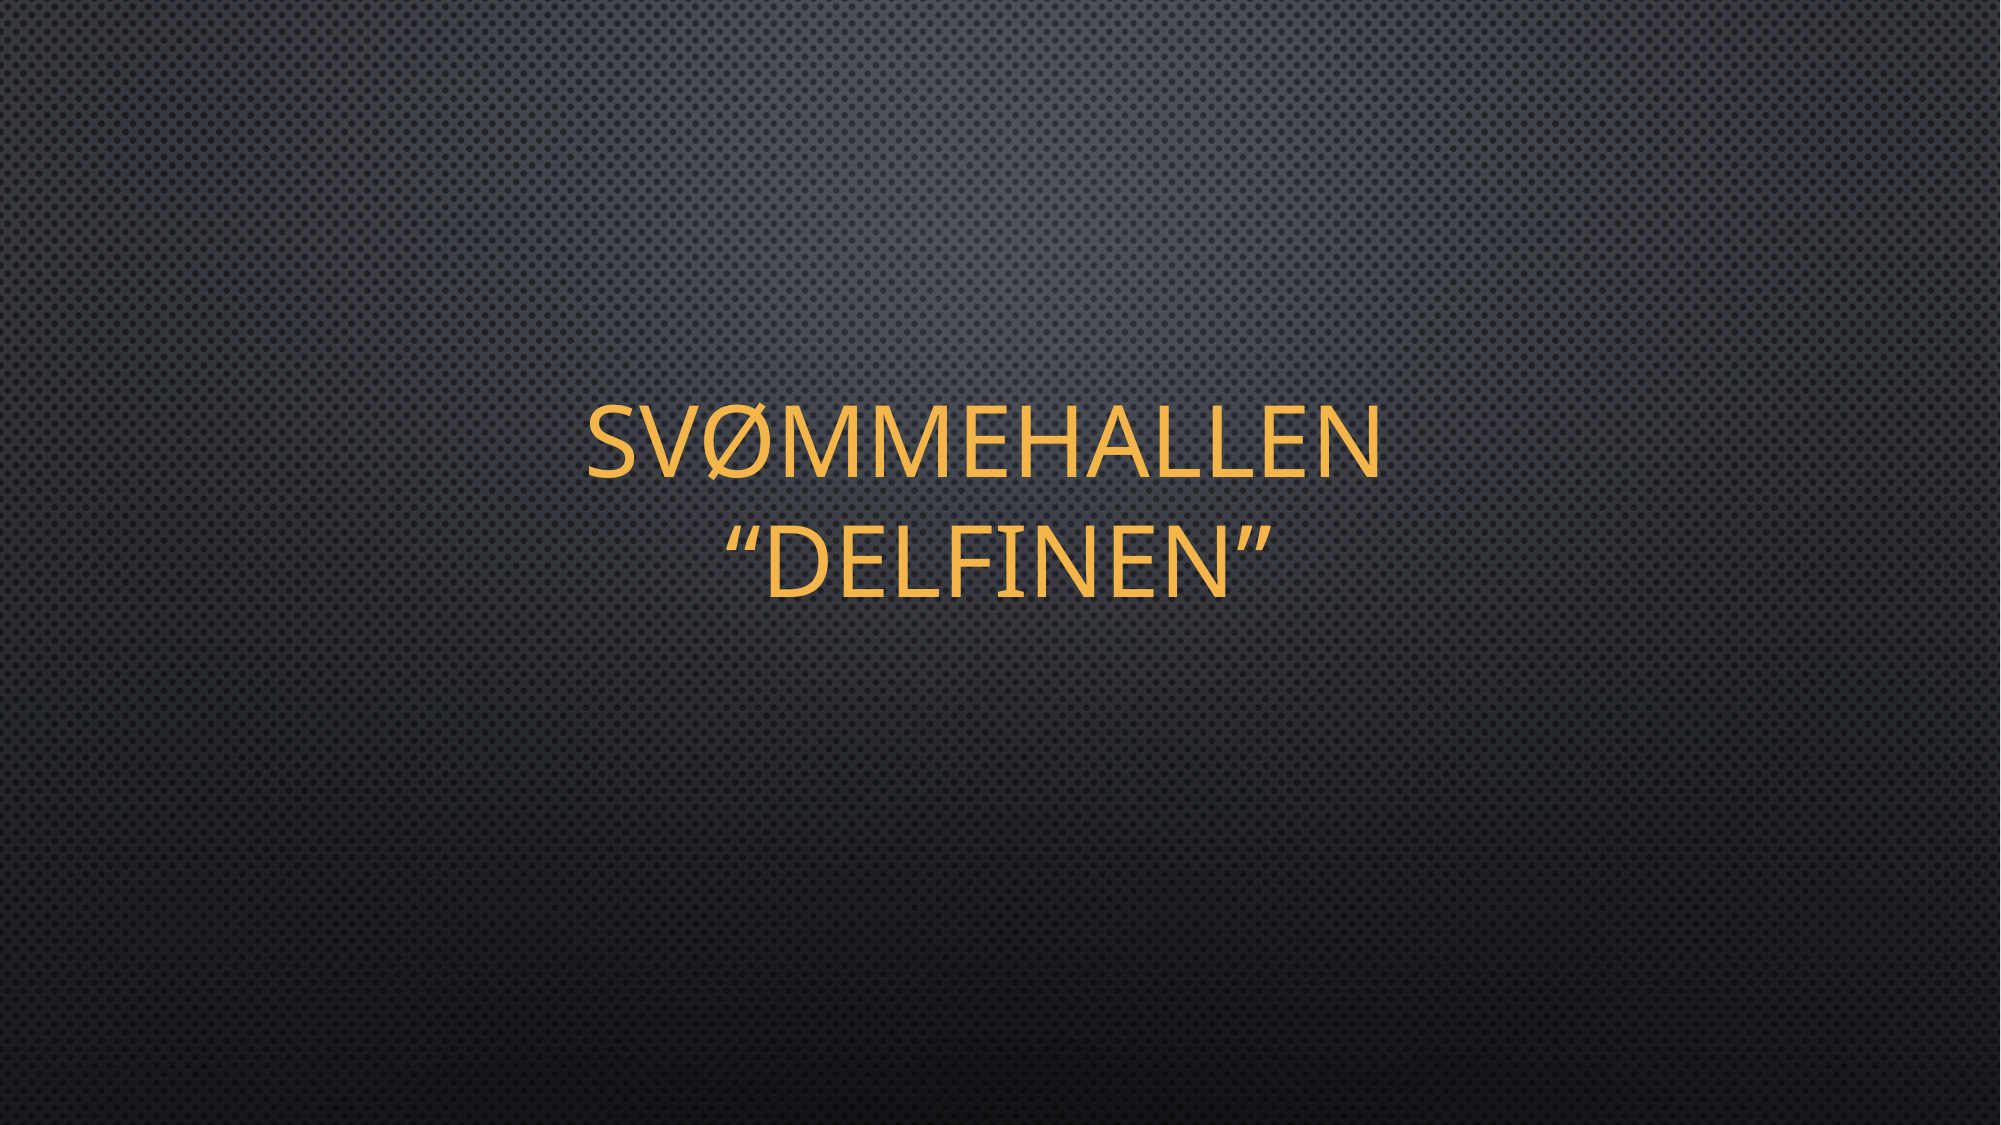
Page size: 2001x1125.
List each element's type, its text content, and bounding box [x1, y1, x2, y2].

title Svømmehallen “delfinen” [287, 99, 1711, 625]
